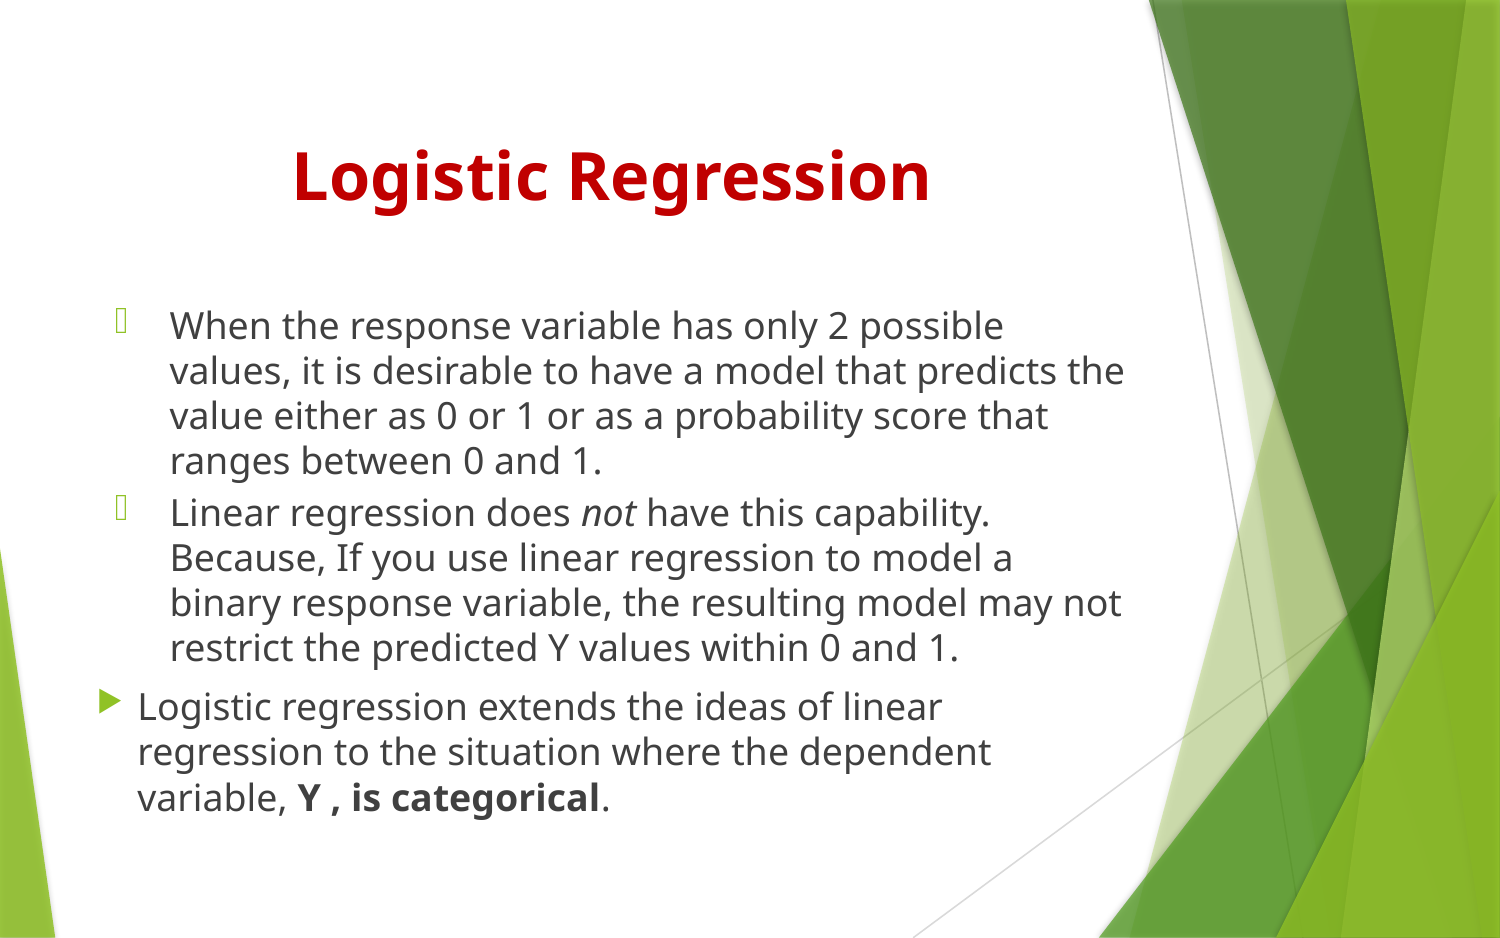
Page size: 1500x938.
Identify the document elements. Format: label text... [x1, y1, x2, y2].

title Logistic Regression [83, 83, 1141, 264]
list When the response variable has only 2 possible values, it is desirable to have a model that predicts the value either as 0 or 1 or as a probability score that ranges between 0 and 1. Linear regression does not have this capability. Because, If you use linear regression to model a binary response variable, the resulting model may not restrict the predicted Y values within 0 and 1. Logistic regression extends the ideas of linear regression to the situation where the dependent variable, Y , is categorical. [83, 295, 1141, 826]
